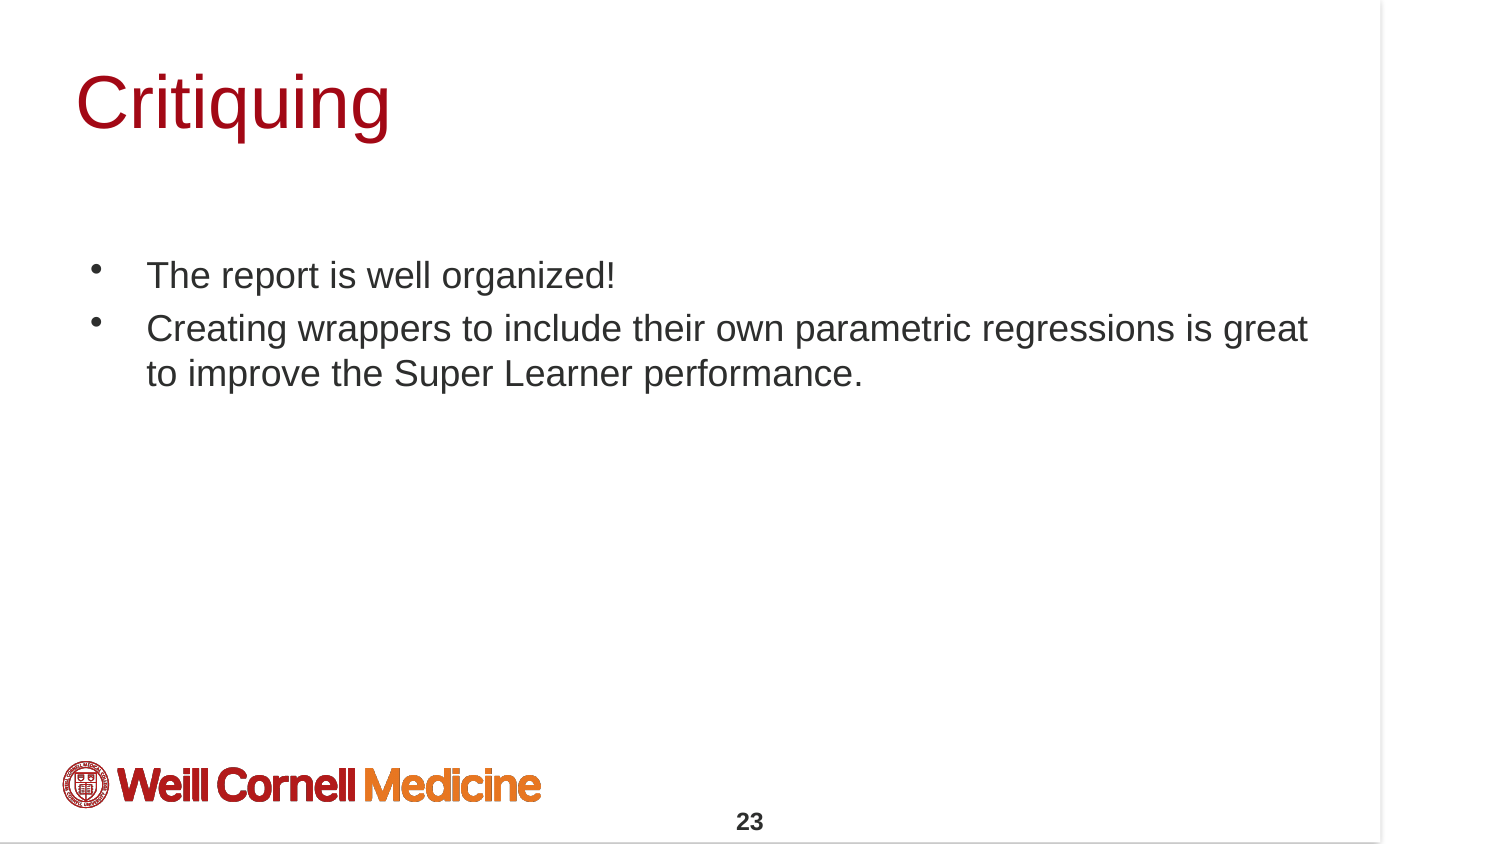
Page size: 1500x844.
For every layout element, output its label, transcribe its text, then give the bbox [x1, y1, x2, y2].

title Critiquing [75, 53, 1425, 194]
list The report is well organized! Creating wrappers to include their own parametric regressions is great to improve the Super Learner performance. [75, 243, 1348, 751]
picture [60, 728, 573, 823]
